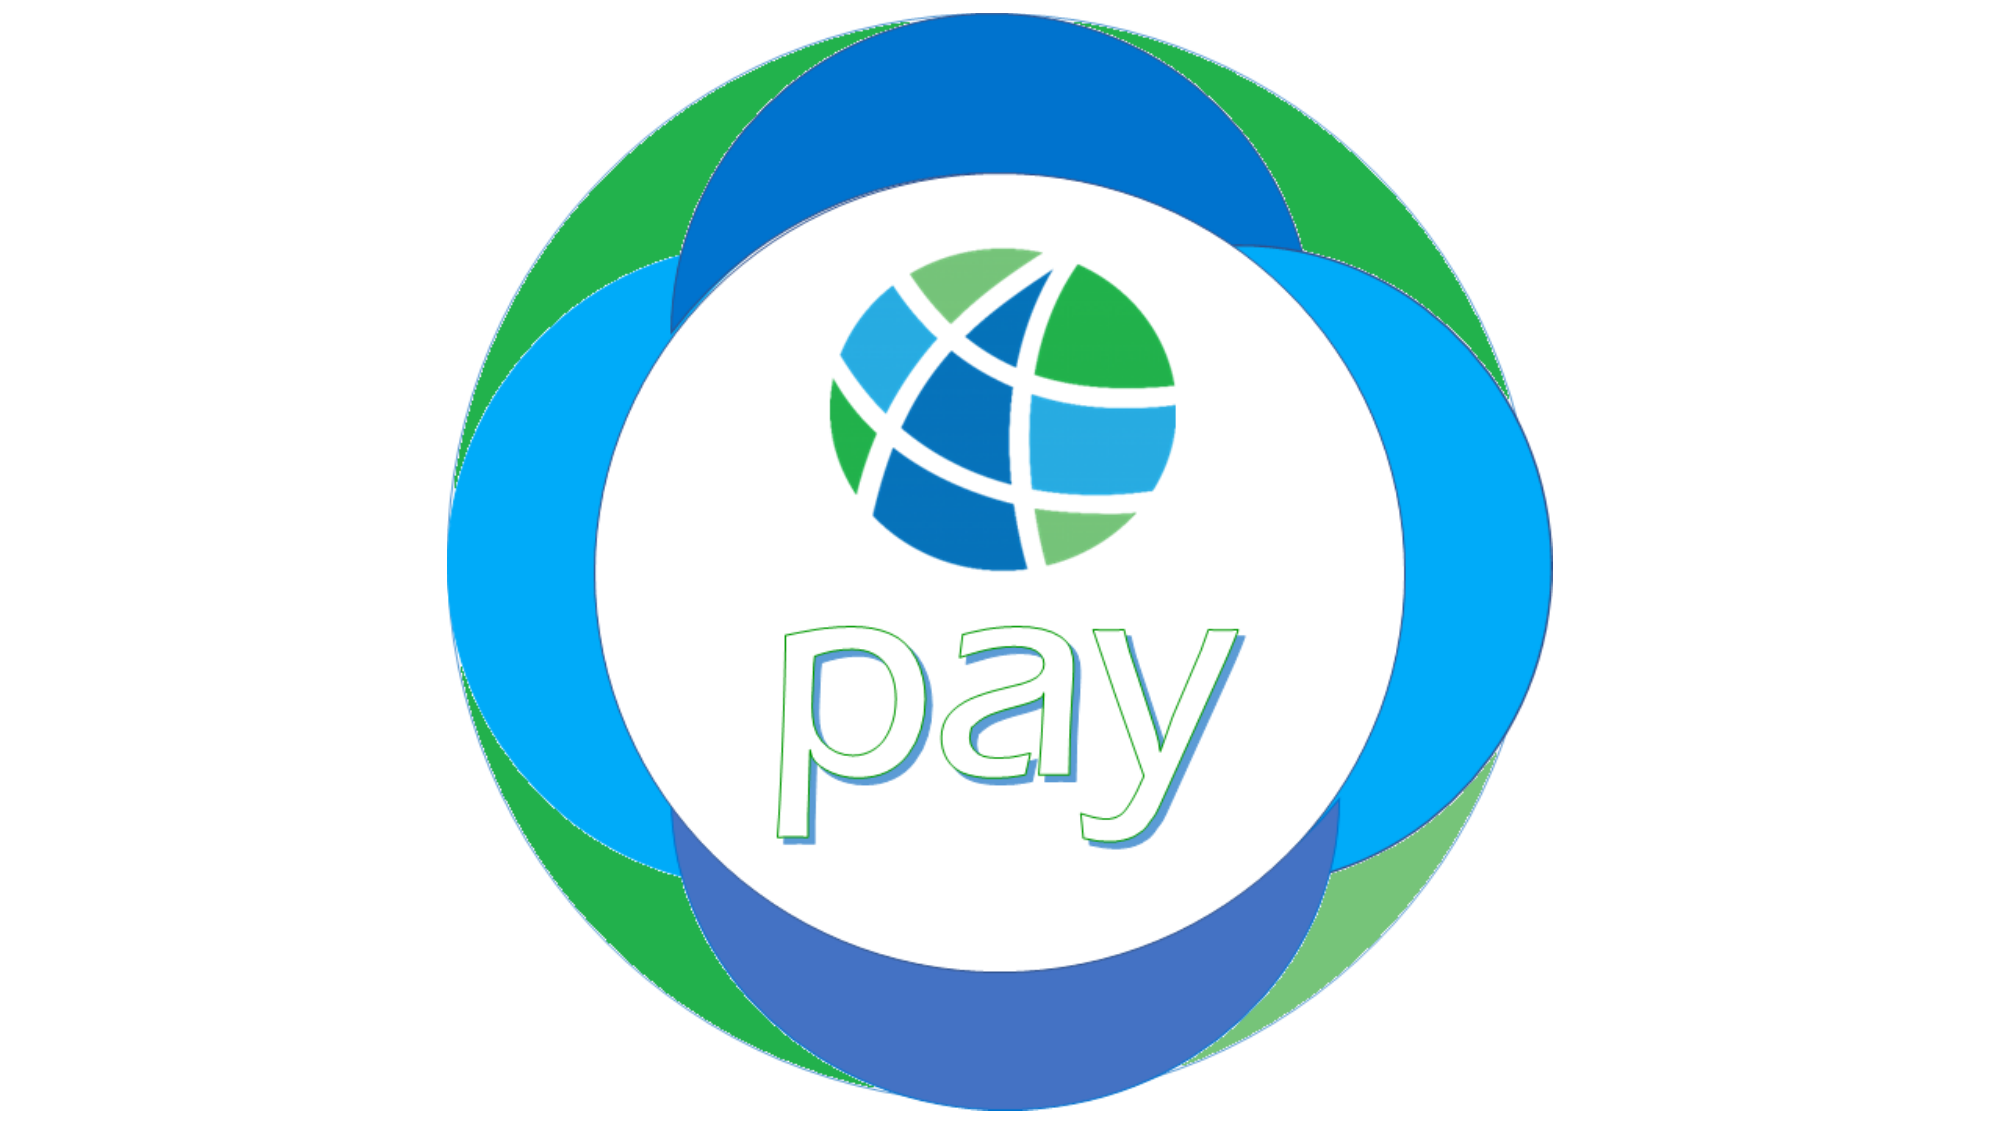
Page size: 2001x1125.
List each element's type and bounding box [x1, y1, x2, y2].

picture [447, 13, 1553, 1111]
